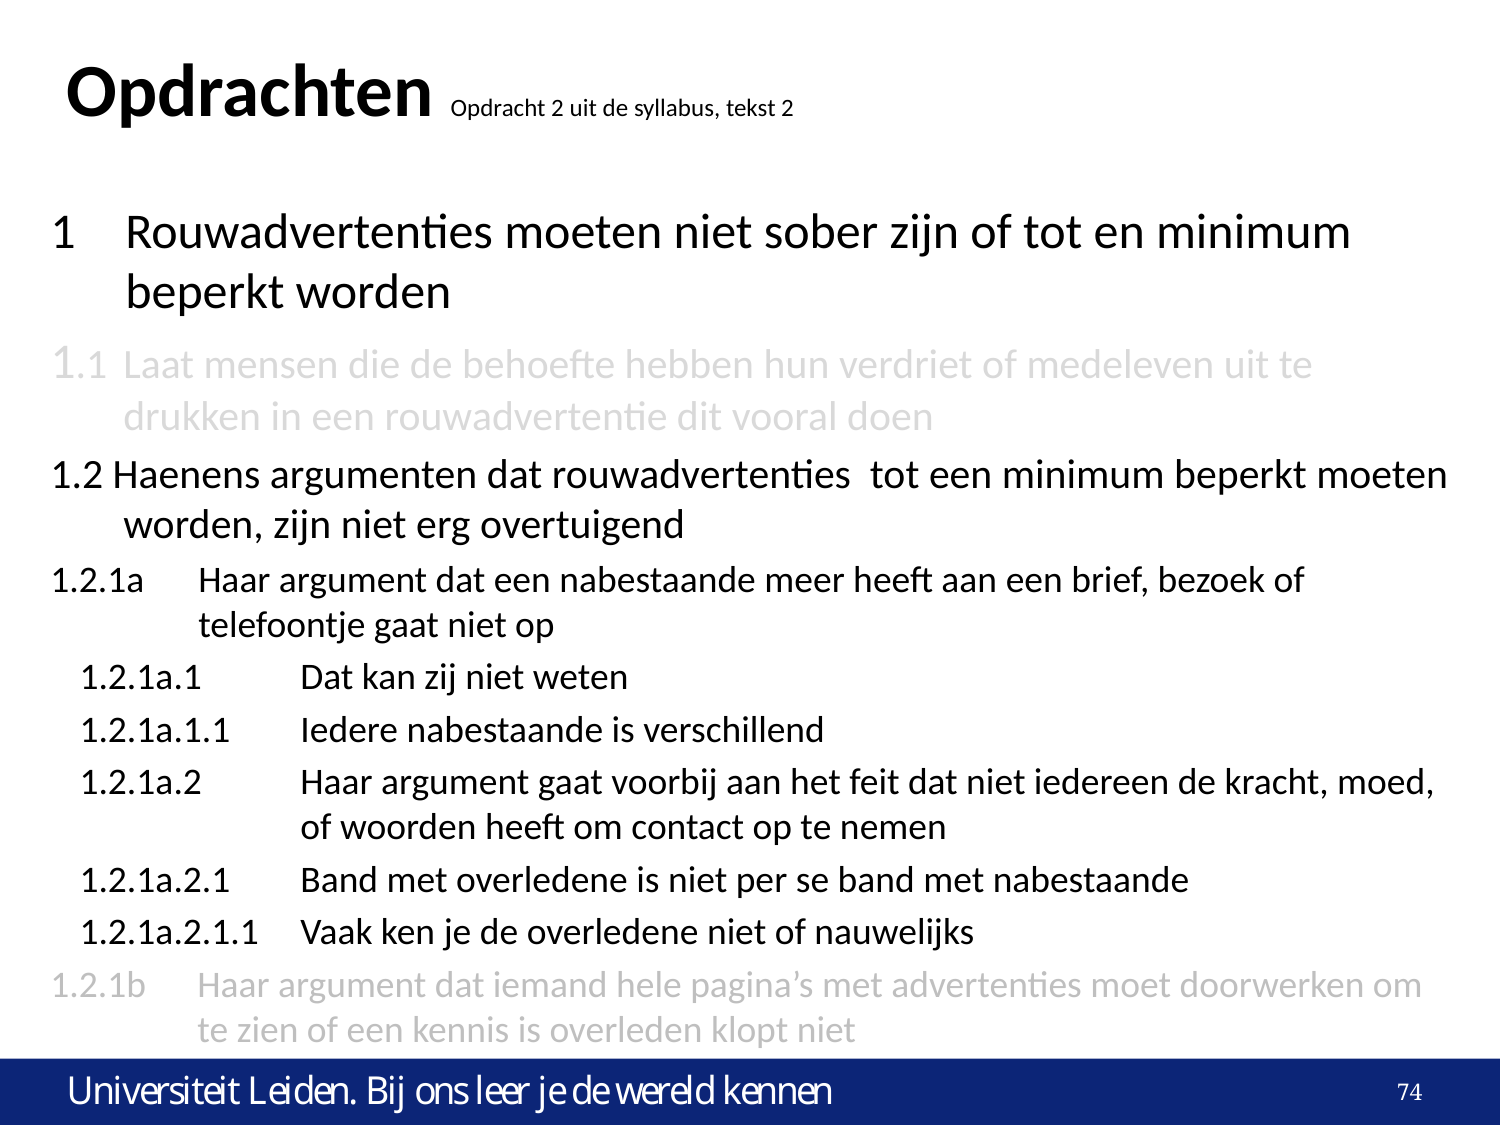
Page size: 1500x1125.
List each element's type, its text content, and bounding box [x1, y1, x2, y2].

text_box Rouwadvertenties moeten niet sober zijn of tot en minimum beperkt worden 1.1 Laat mensen die de behoefte hebben hun verdriet of medeleven uit te drukken in een rouwadvertentie dit vooral doen 1.2 Haenens argumenten dat rouwadvertenties tot een minimum beperkt moeten worden, zijn niet erg overtuigend 1.2.1a Haar argument dat een nabestaande meer heeft aan een brief, bezoek of telefoontje gaat niet op 1.2.1a.1 Dat kan zij niet weten 1.2.1a.1.1 Iedere nabestaande is verschillend 1.2.1a.2 Haar argument gaat voorbij aan het feit dat niet iedereen de kracht, moed, of woorden heeft om contact op te nemen 1.2.1a.2.1 Band met overledene is niet per se band met nabestaande 1.2.1a.2.1.1 Vaak ken je de overledene niet of nauwelijks 1.2.1b Haar argument dat iemand hele pagina’s met advertenties moet doorwerken om te zien of een kennis is overleden klopt niet [35, 191, 1465, 934]
title Opdrachten Opdracht 2 uit de syllabus, tekst 2 [66, 66, 1434, 138]
